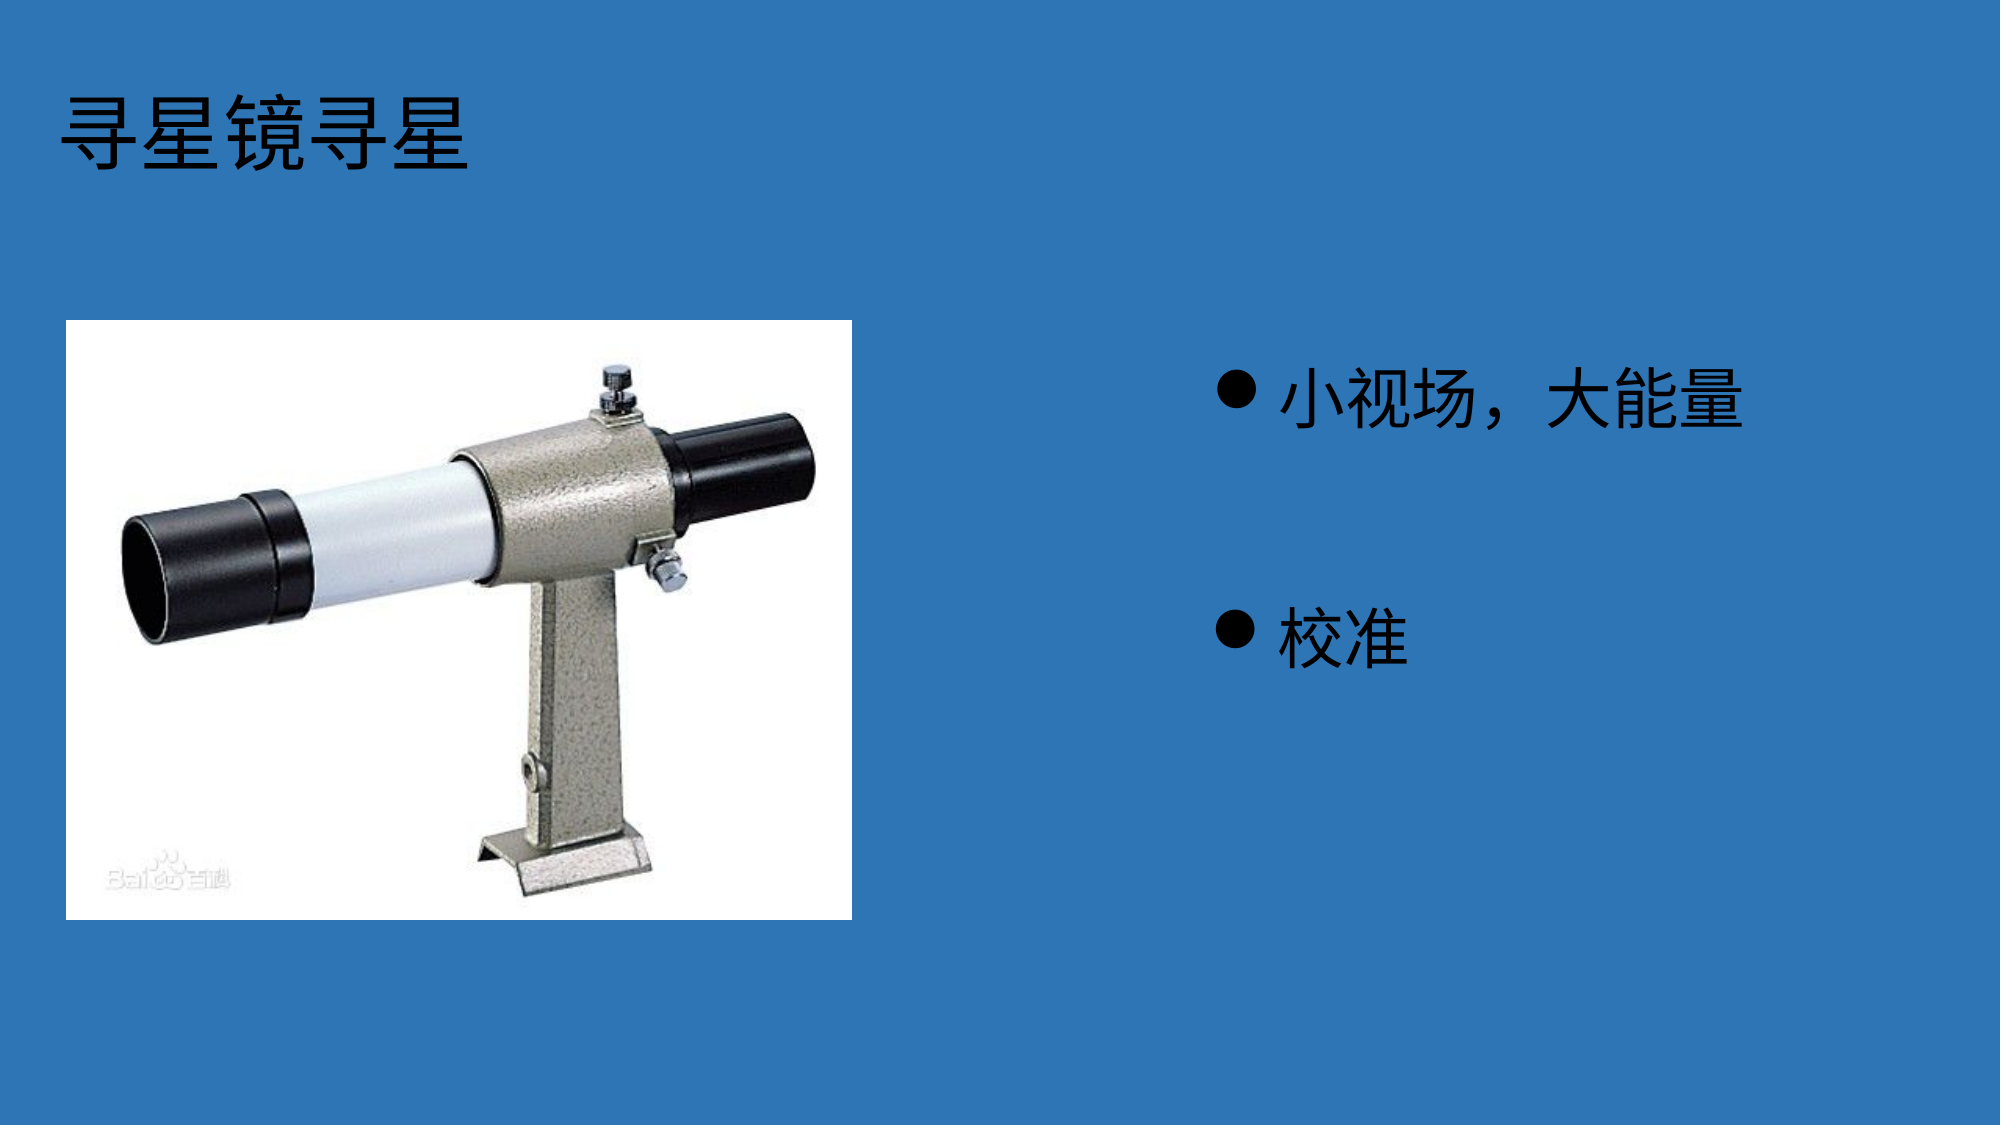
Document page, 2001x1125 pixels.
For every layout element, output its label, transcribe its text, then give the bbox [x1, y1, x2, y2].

text_box 校准 [1195, 589, 1426, 685]
picture [66, 320, 852, 920]
text_box 寻星镜寻星 [41, 74, 488, 189]
text_box 小视场，大能量 [1197, 349, 1761, 445]
